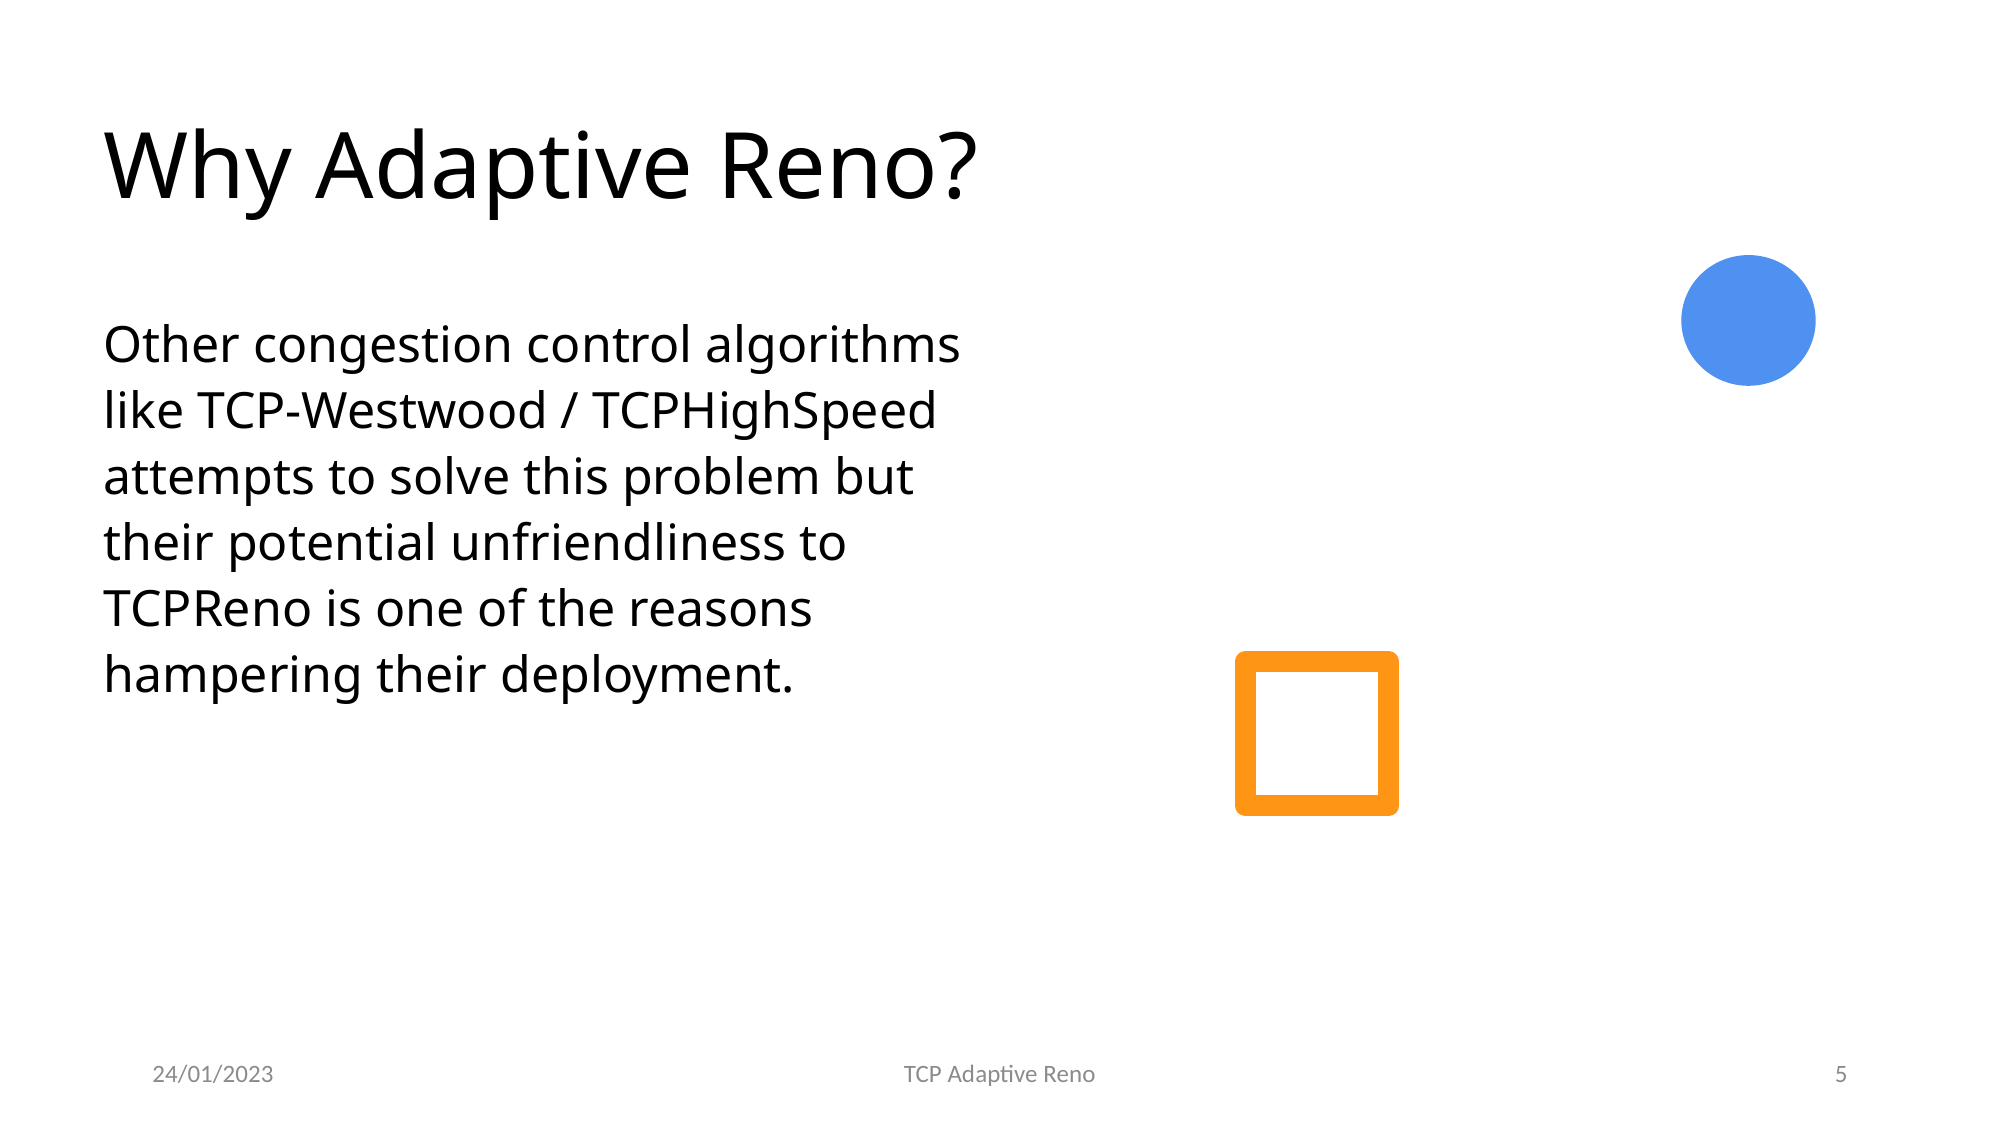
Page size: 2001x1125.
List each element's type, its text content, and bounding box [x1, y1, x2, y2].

title Why Adaptive Reno? [88, 59, 1041, 278]
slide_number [137, 1042, 588, 1103]
slide_number 5 [1412, 1042, 1863, 1103]
list Other congestion control algorithms like TCP-Westwood / TCPHighSpeed attempts to solve this problem but their potential unfriendliness to TCPReno is one of the reasons hampering their deployment. [88, 299, 1041, 1014]
footer TCP Adaptive Reno [662, 1042, 1338, 1103]
